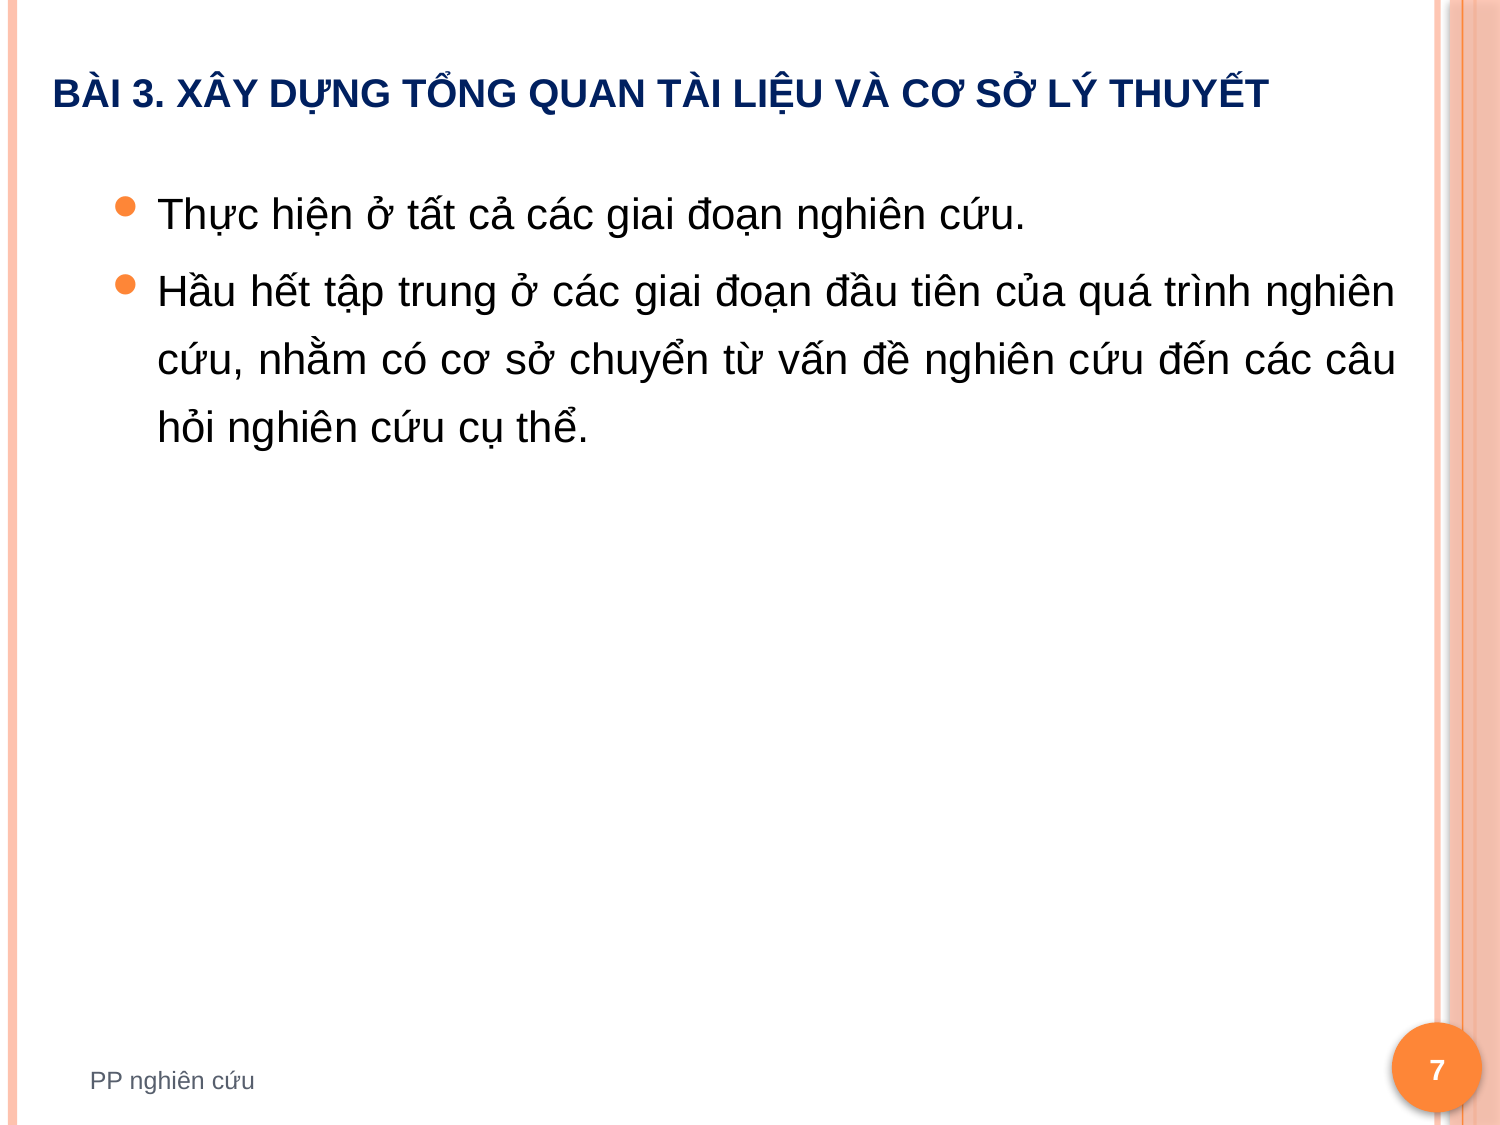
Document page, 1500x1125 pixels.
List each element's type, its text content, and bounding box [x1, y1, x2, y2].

title Bài 3. Xây dựng tổng quan tài liệu và cơ sở lý thuyết [37, 45, 1413, 138]
slide_number 7 [1387, 1025, 1488, 1112]
list Thực hiện ở tất cả các giai đoạn nghiên cứu. Hầu hết tập trung ở các giai đoạn đầu tiên của quá trình nghiên cứu, nhằm có cơ sở chuyển từ vấn đề nghiên cứu đến các câu hỏi nghiên cứu cụ thể. [37, 162, 1413, 1038]
footer PP nghiên cứu [75, 1050, 1363, 1110]
